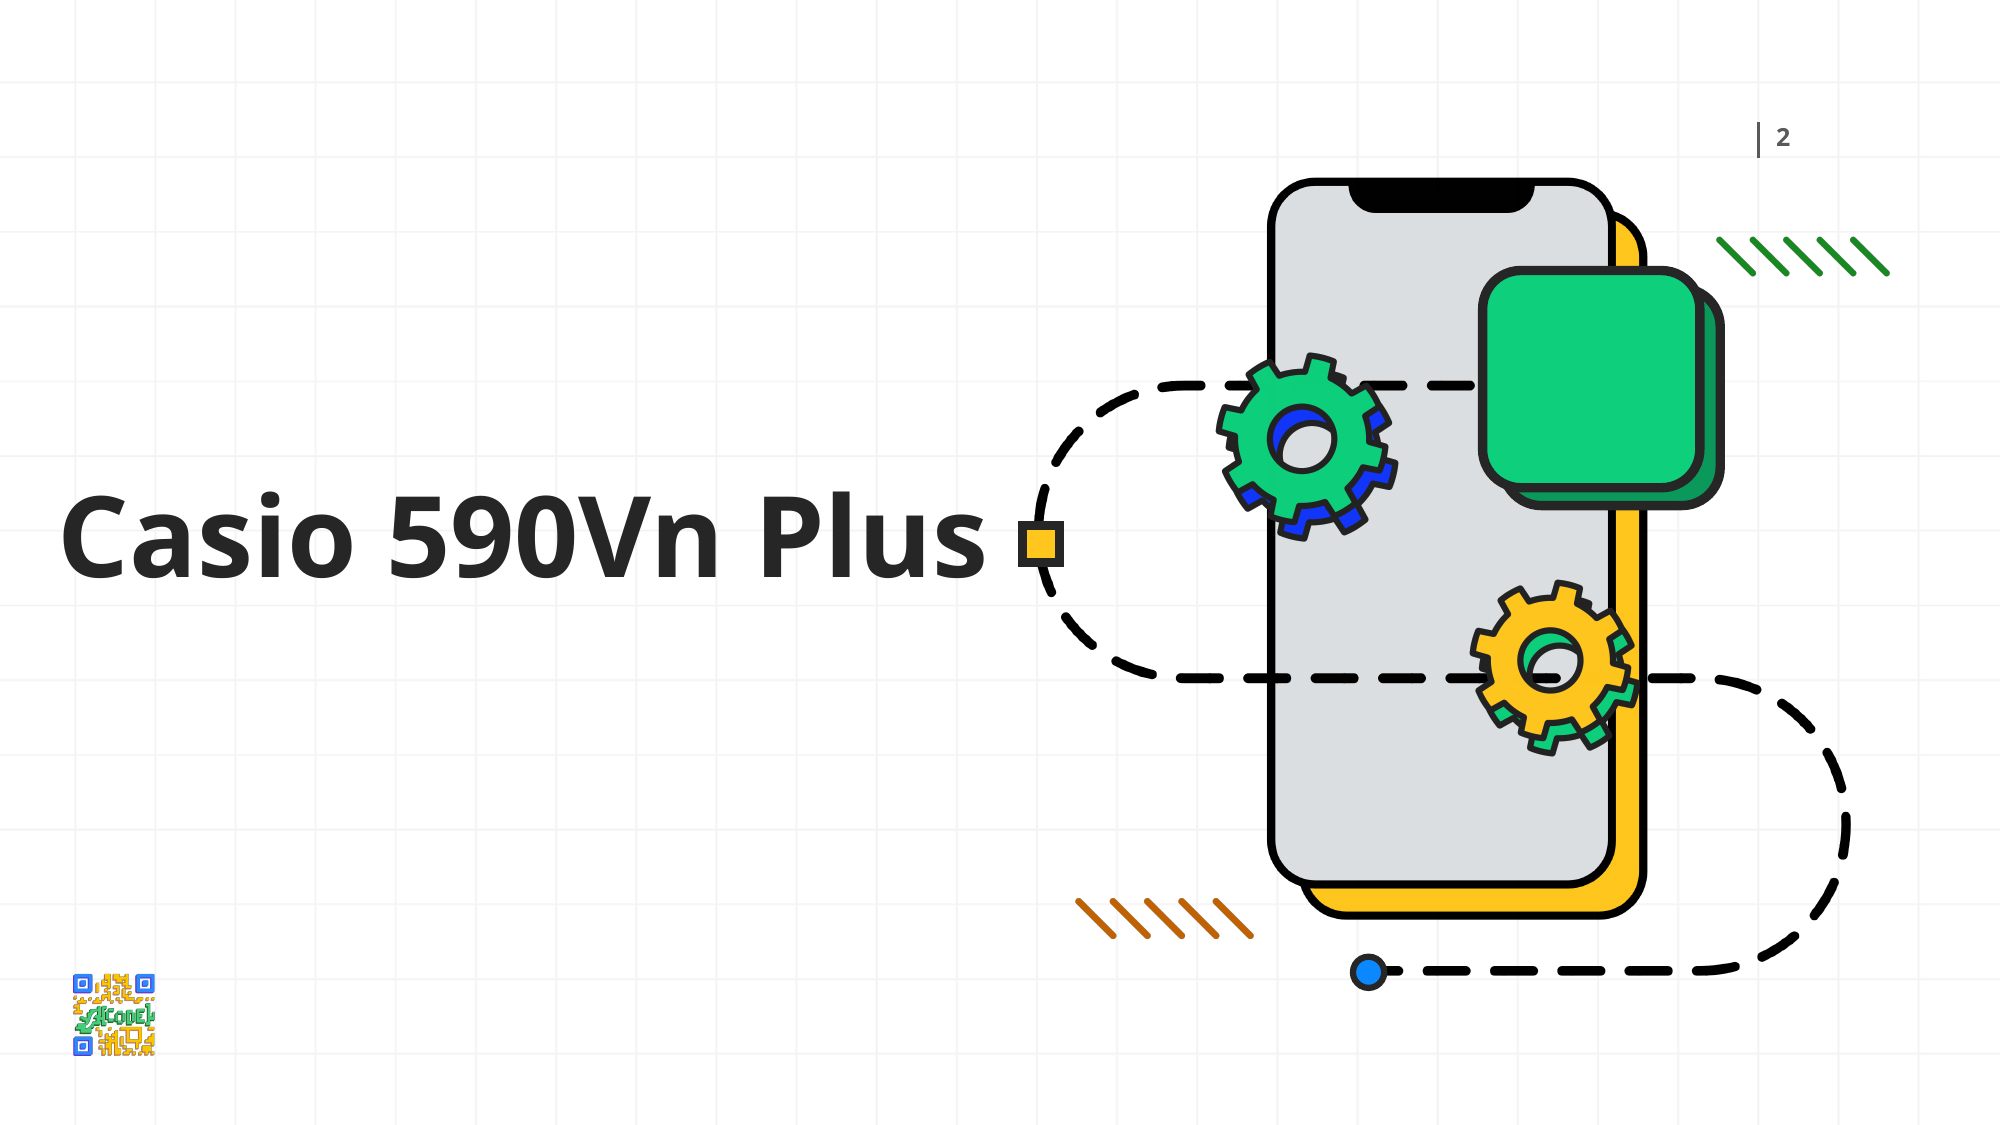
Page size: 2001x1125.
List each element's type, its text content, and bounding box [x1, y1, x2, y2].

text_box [969, 146, 1916, 1125]
picture [70, 970, 159, 1059]
title Casio 590Vn Plus [42, 317, 964, 610]
